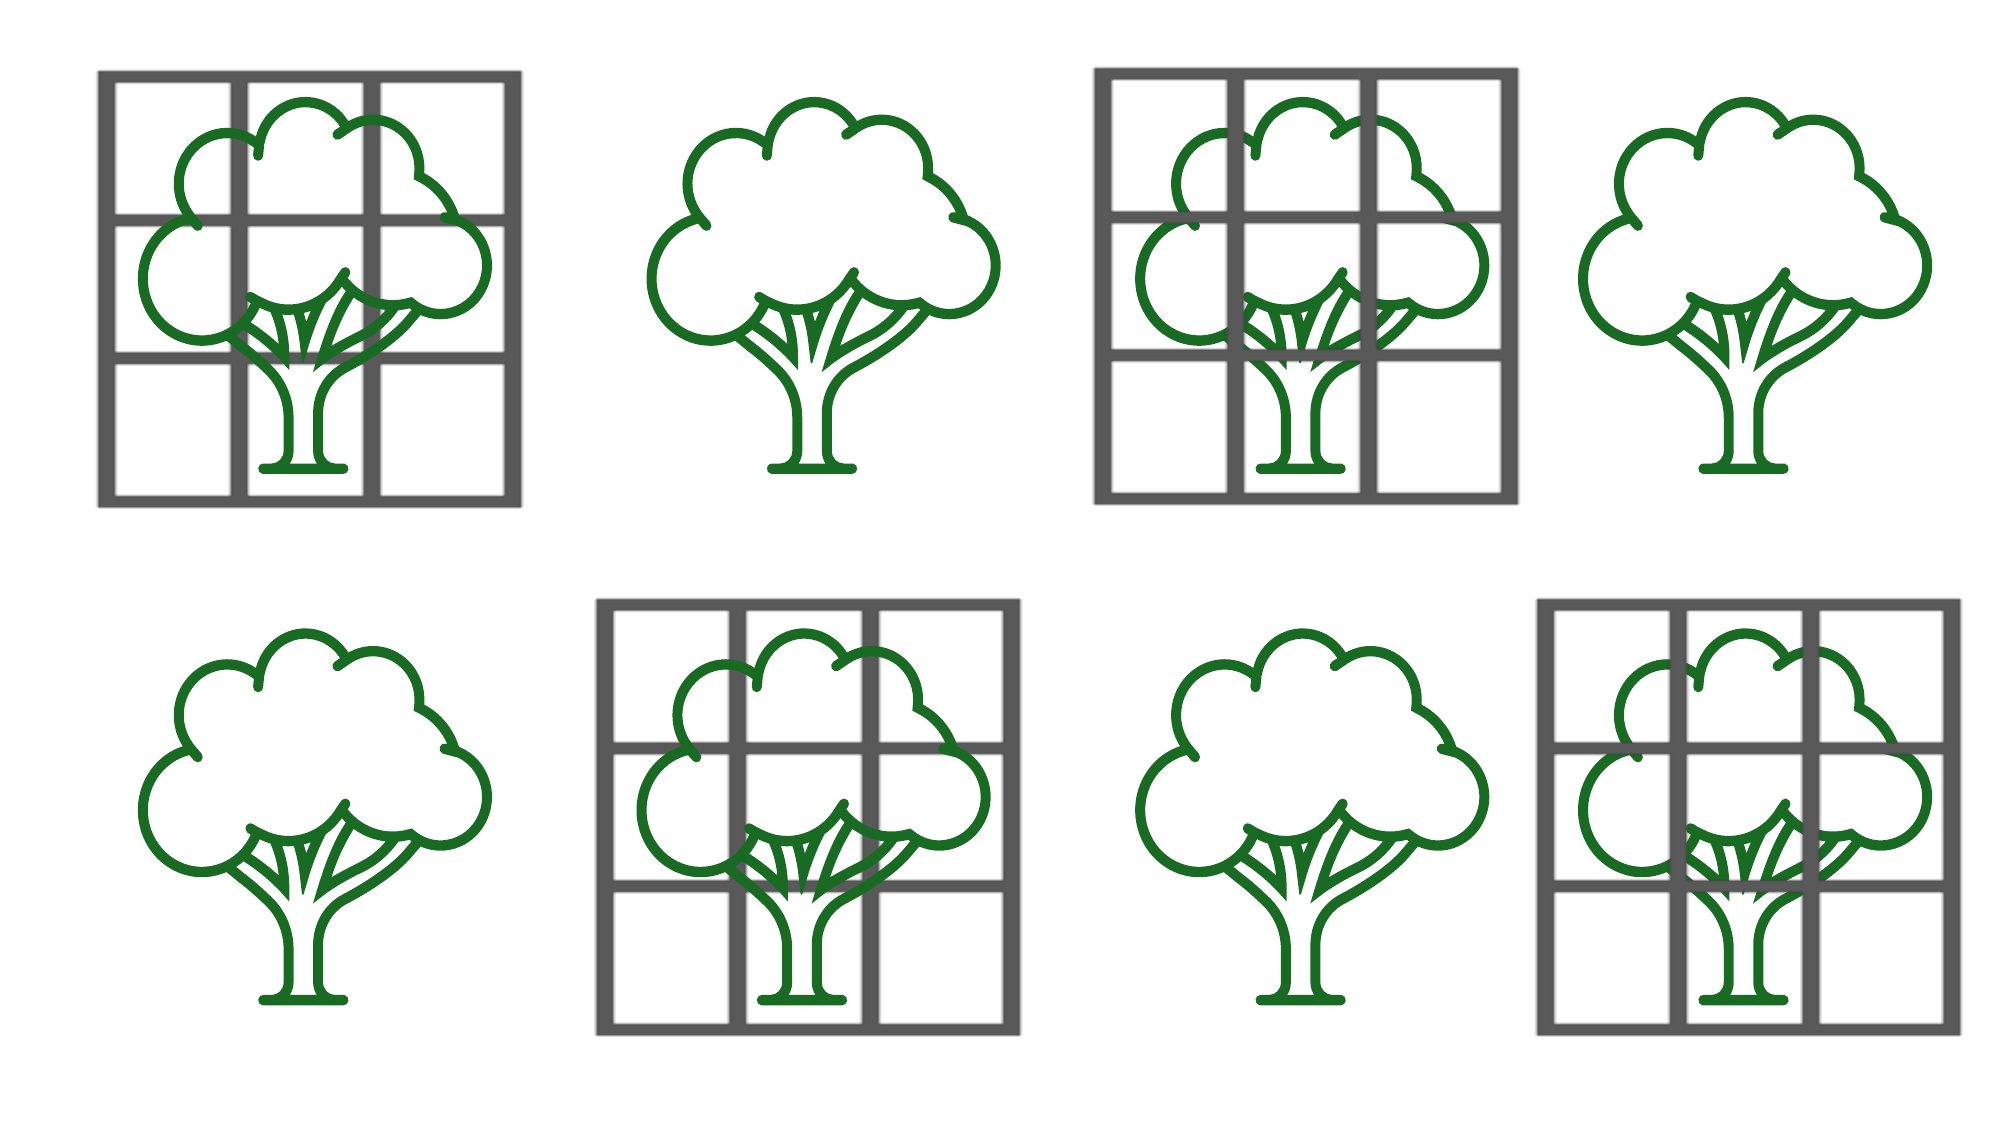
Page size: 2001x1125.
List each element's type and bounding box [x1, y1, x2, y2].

text_box [138, 687, 492, 1005]
text_box [703, 97, 904, 160]
text_box [703, 214, 711, 231]
text_box [1700, 97, 1932, 418]
picture [0, 0, 2000, 1125]
text_box [703, 267, 904, 418]
text_box [1135, 684, 1347, 1005]
